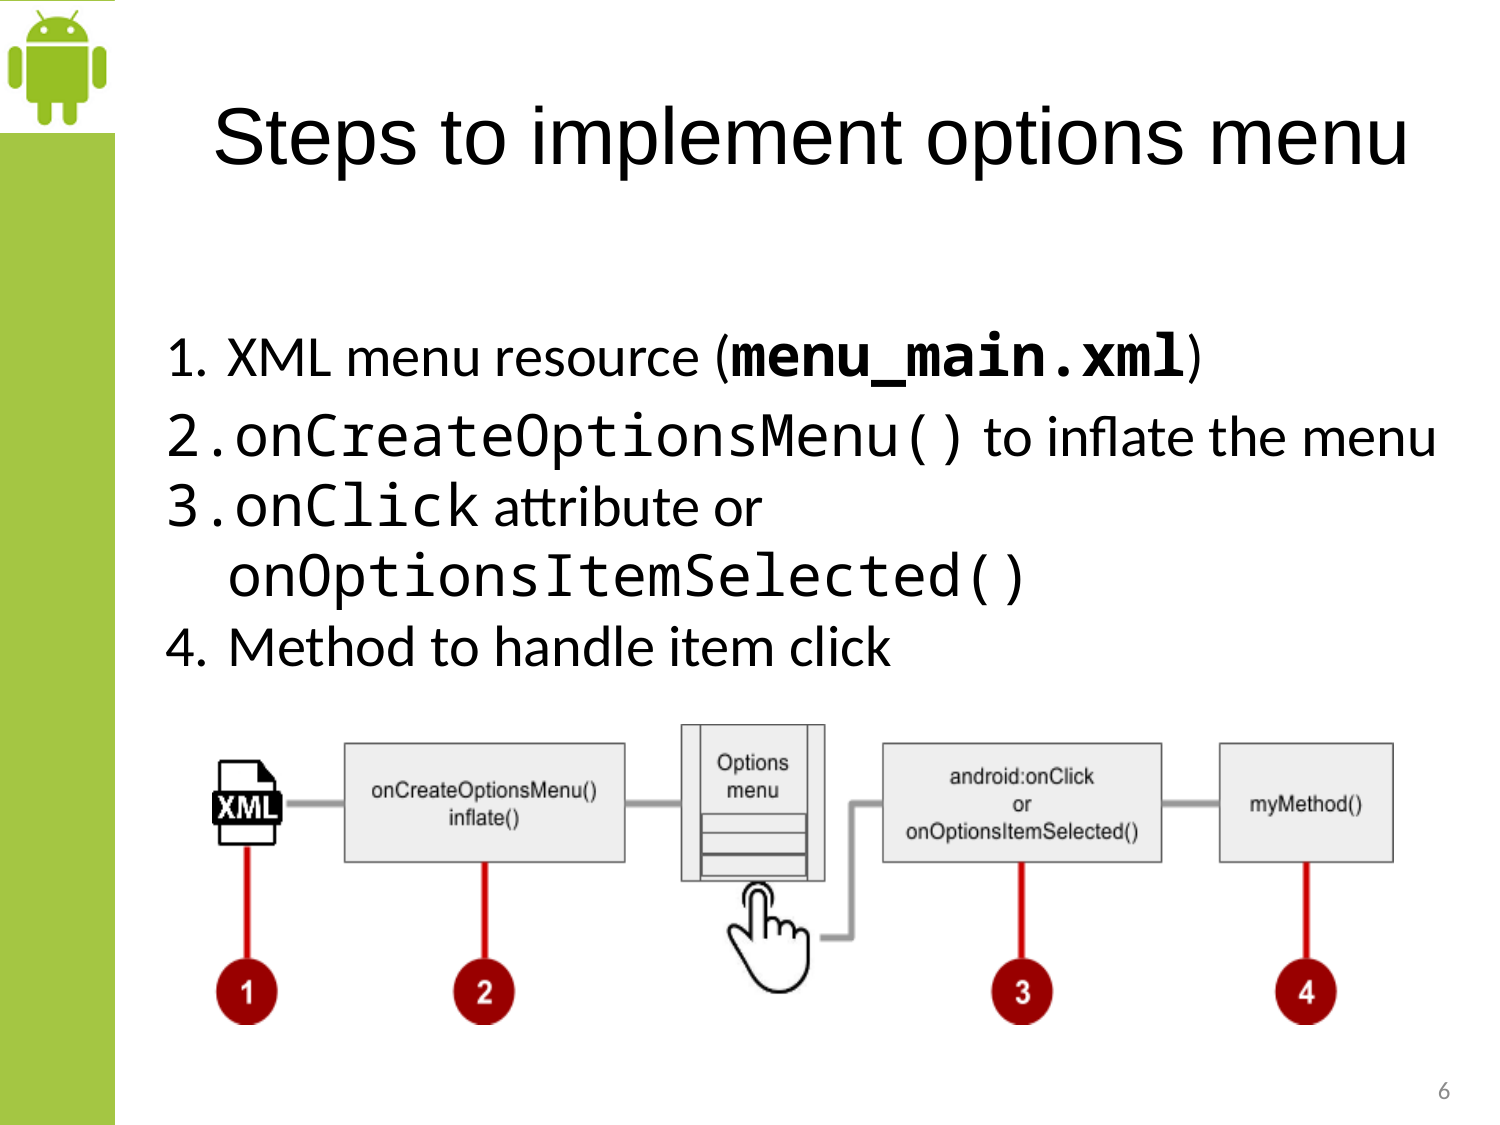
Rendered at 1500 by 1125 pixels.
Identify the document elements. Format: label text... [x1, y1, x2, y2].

picture [212, 724, 1395, 1026]
picture [0, 1, 116, 133]
title Steps to implement options menu [137, 38, 1488, 227]
list XML menu resource (menu_main.xml) onCreateOptionsMenu() to inflate the menu onClick attribute or onOptionsItemSelected() Method to handle item click [137, 299, 1488, 1043]
slide_number 6 [1115, 1059, 1466, 1120]
